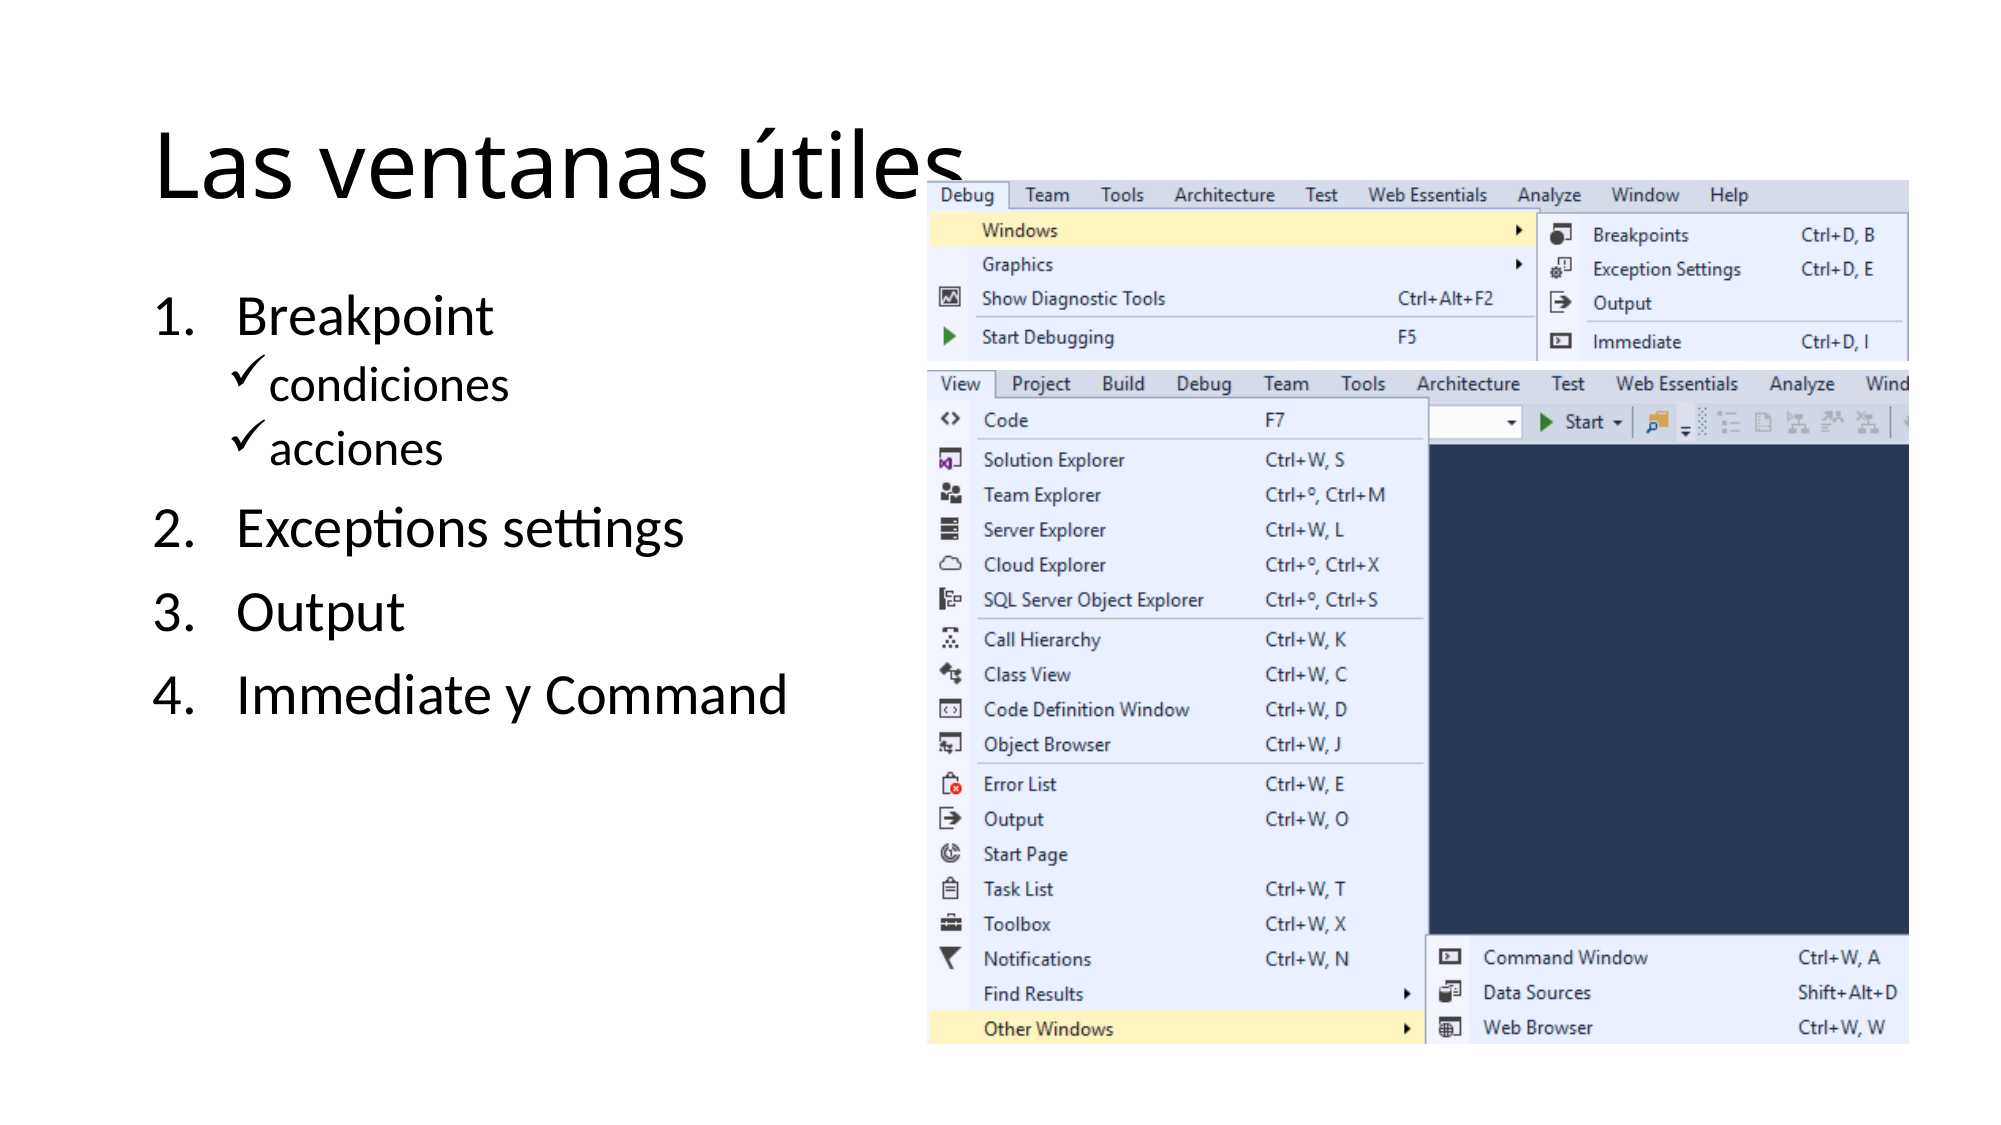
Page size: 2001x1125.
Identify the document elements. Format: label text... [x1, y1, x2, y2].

list Breakpoint condiciones acciones Exceptions settings Output Immediate y Command [137, 277, 1038, 1014]
picture [927, 370, 1909, 1044]
picture [927, 180, 1909, 361]
title Las ventanas útiles [137, 59, 1863, 277]
